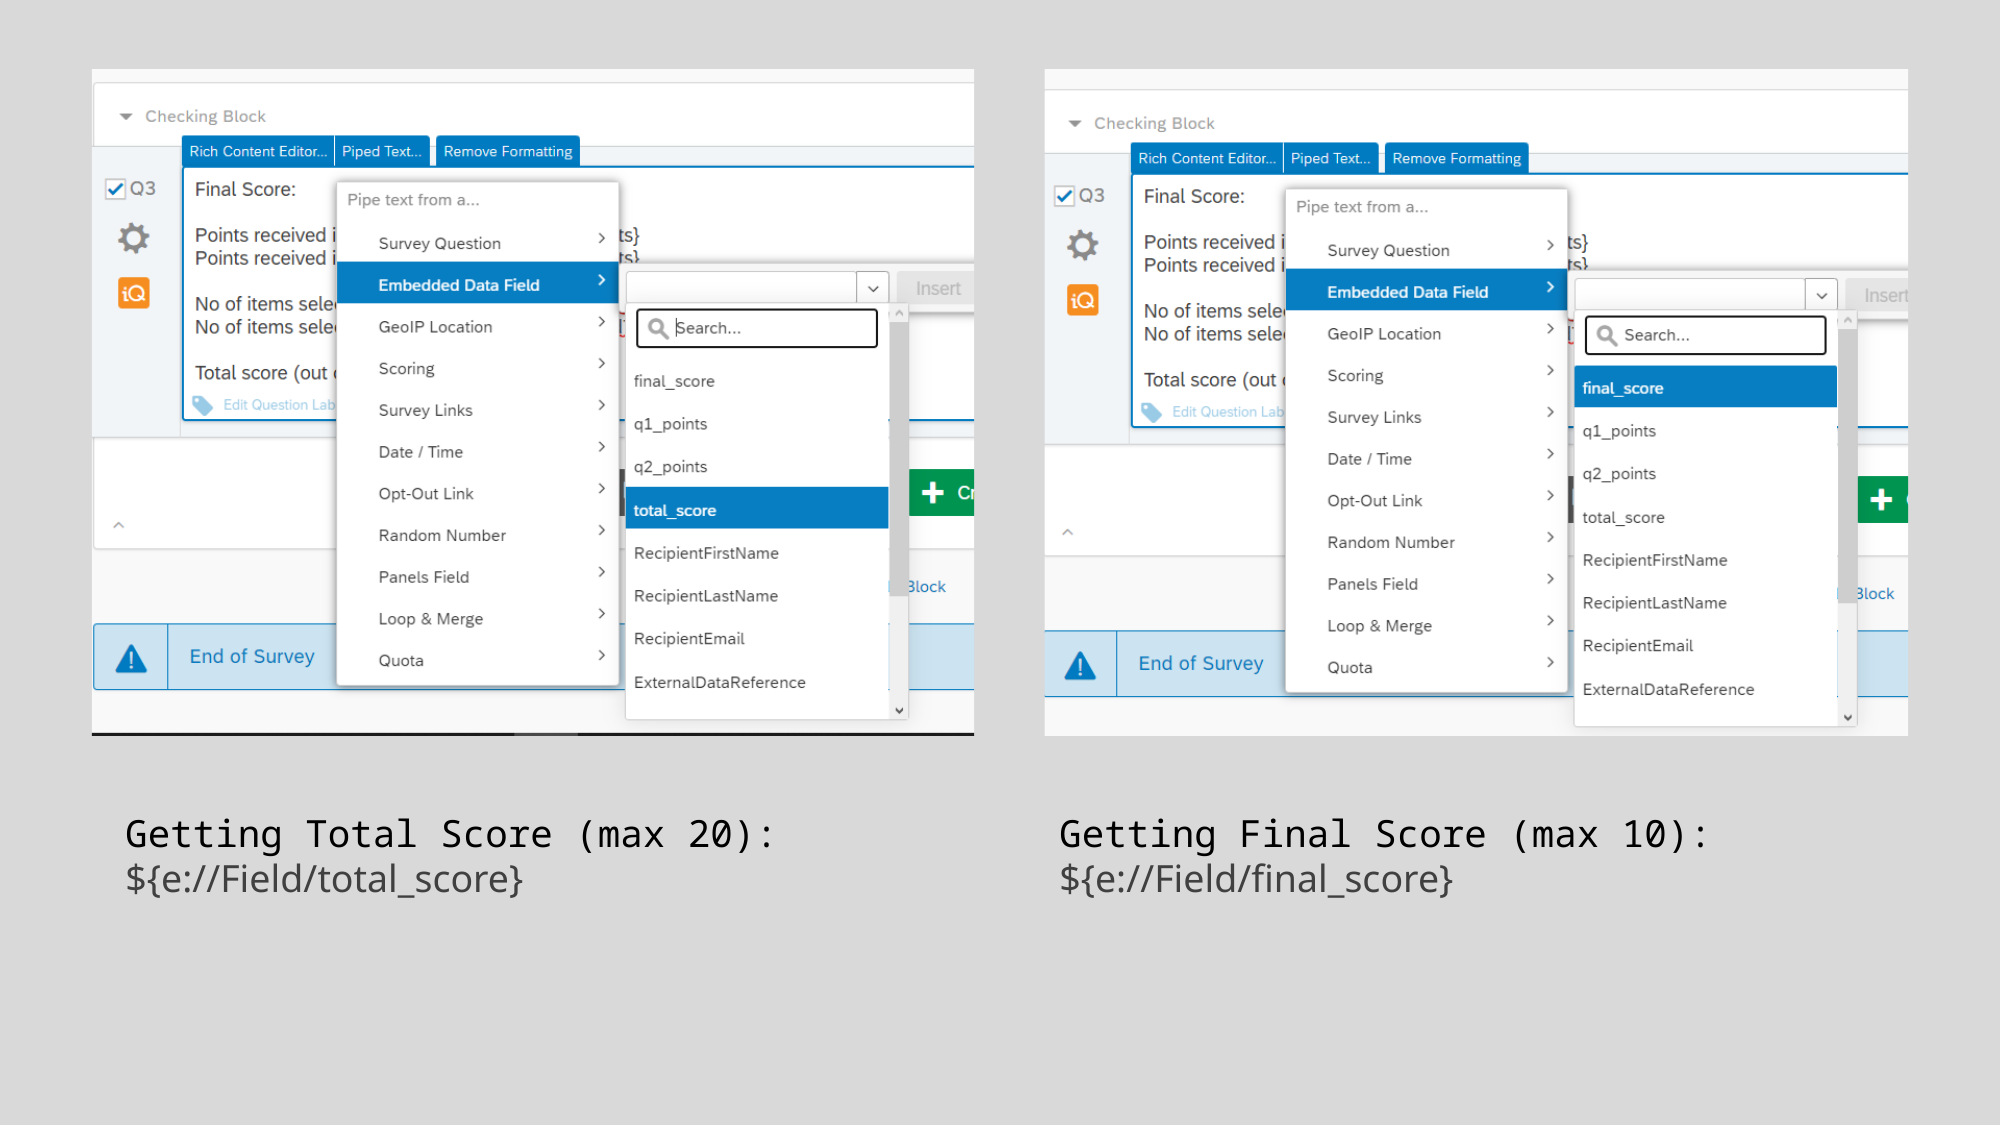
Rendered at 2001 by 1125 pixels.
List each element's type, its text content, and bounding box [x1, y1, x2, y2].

picture [1044, 69, 1909, 736]
picture [91, 69, 975, 736]
text_box Getting Total Score (max 20): ${e://Field/total_score} [110, 802, 975, 908]
text_box Getting Final Score (max 10): ${e://Field/final_score} [1044, 802, 1909, 908]
